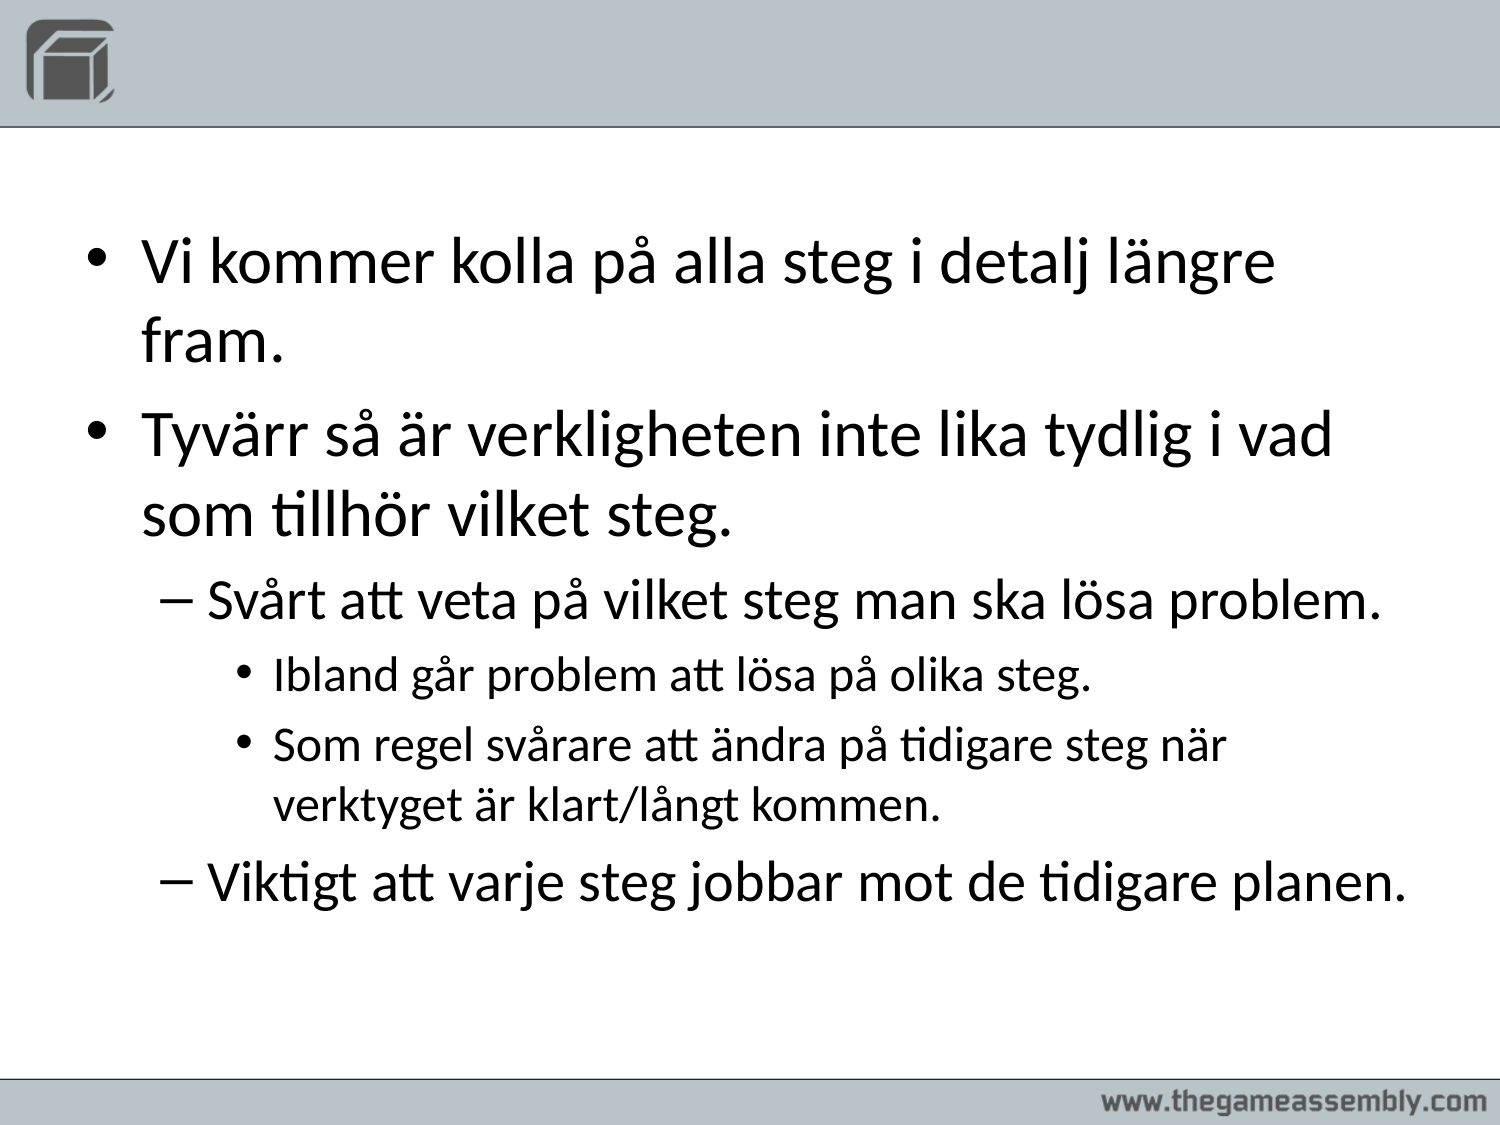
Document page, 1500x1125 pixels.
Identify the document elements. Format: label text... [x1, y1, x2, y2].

list Vi kommer kolla på alla steg i detalj längre fram. Tyvärr så är verkligheten inte lika tydlig i vad som tillhör vilket steg. Svårt att veta på vilket steg man ska lösa problem. Ibland går problem att lösa på olika steg. Som regel svårare att ändra på tidigare steg när verktyget är klart/långt kommen. Viktigt att varje steg jobbar mot de tidigare planen. [70, 152, 1436, 1059]
picture [0, 0, 1500, 1125]
